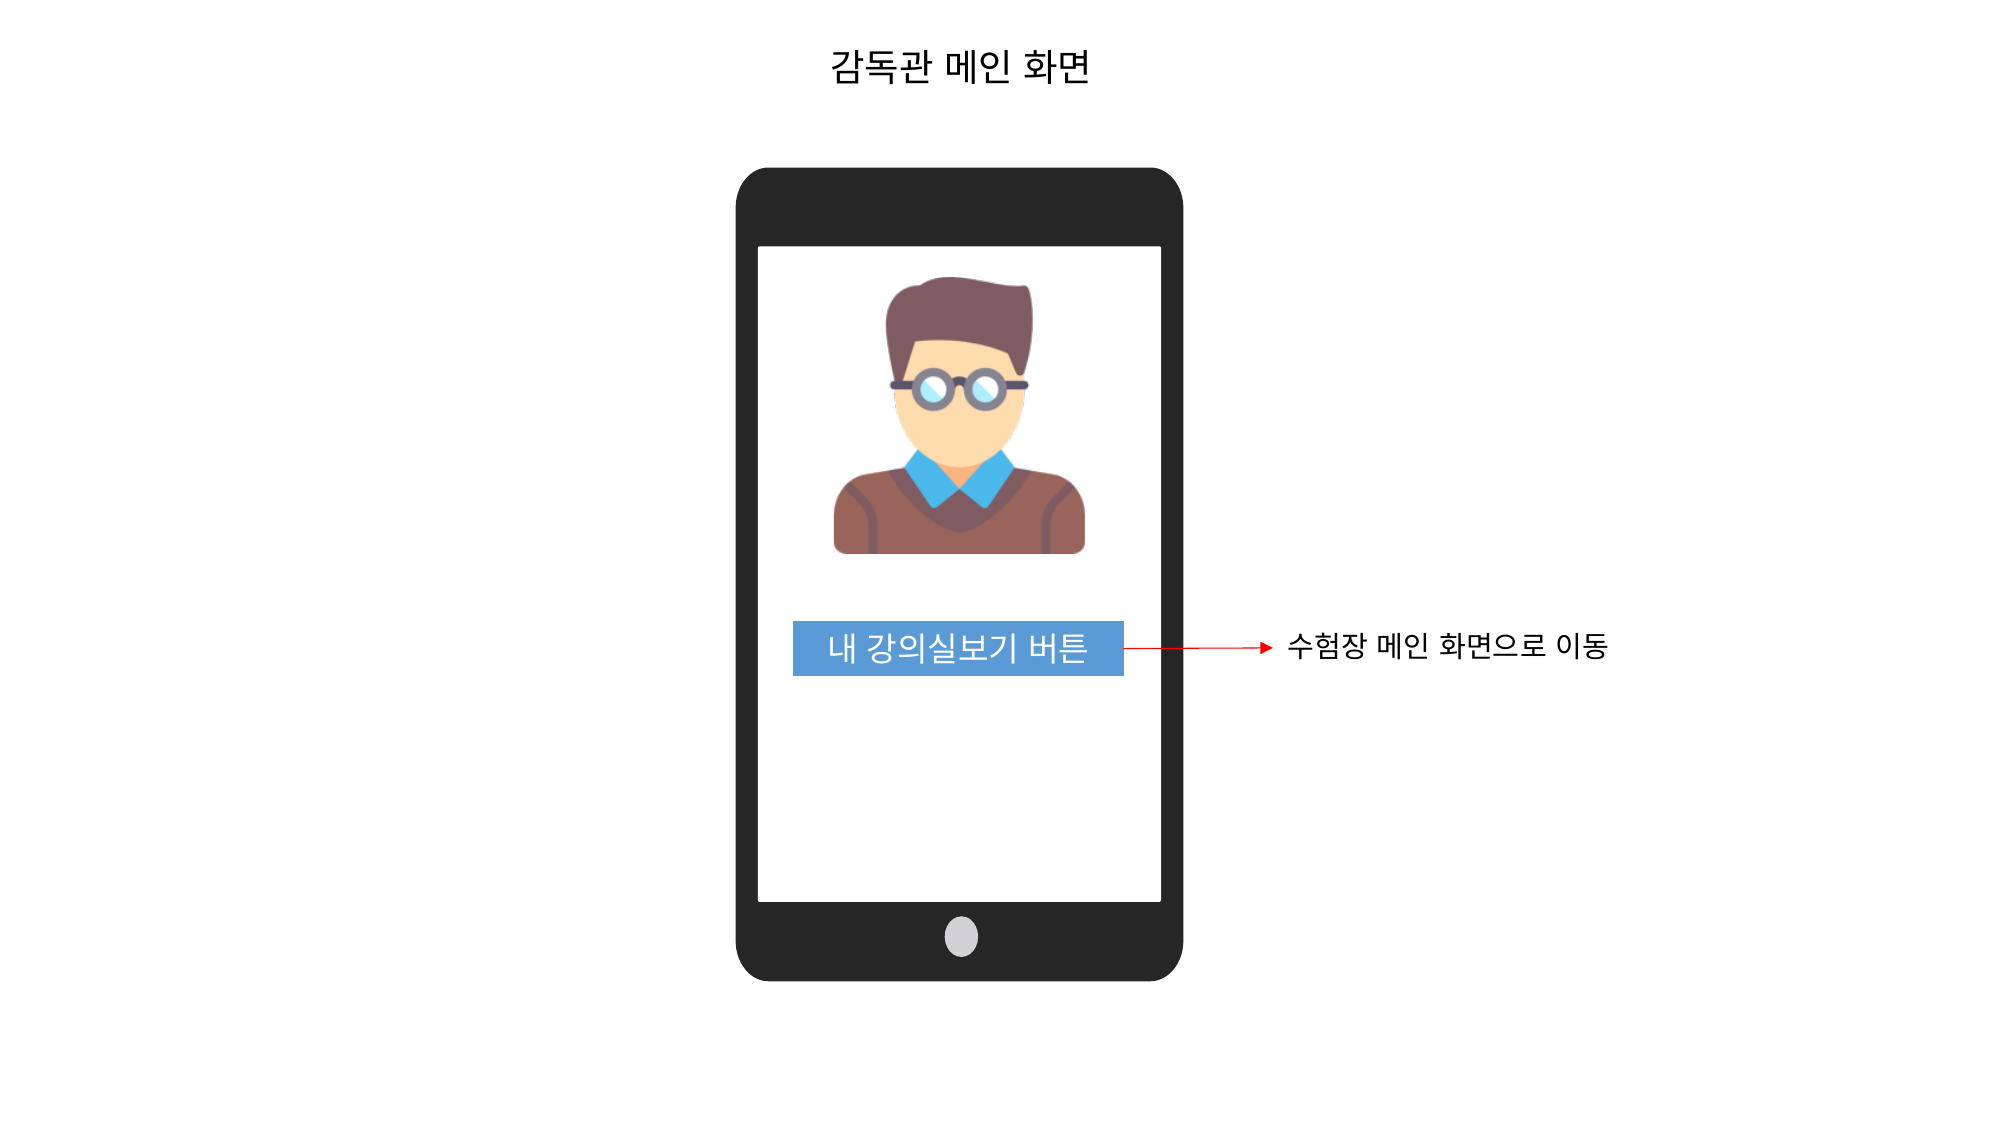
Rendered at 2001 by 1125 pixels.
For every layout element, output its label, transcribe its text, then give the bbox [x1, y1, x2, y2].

text_box [944, 916, 979, 957]
text_box 감독관 메인 화면 [502, 36, 1421, 97]
text_box [735, 167, 1184, 982]
text_box 내 강의실보기 버튼 [793, 621, 1124, 676]
text_box 수험장 메인 화면으로 이동 [1272, 621, 1723, 671]
text_box [757, 246, 1162, 902]
picture [821, 277, 1098, 554]
